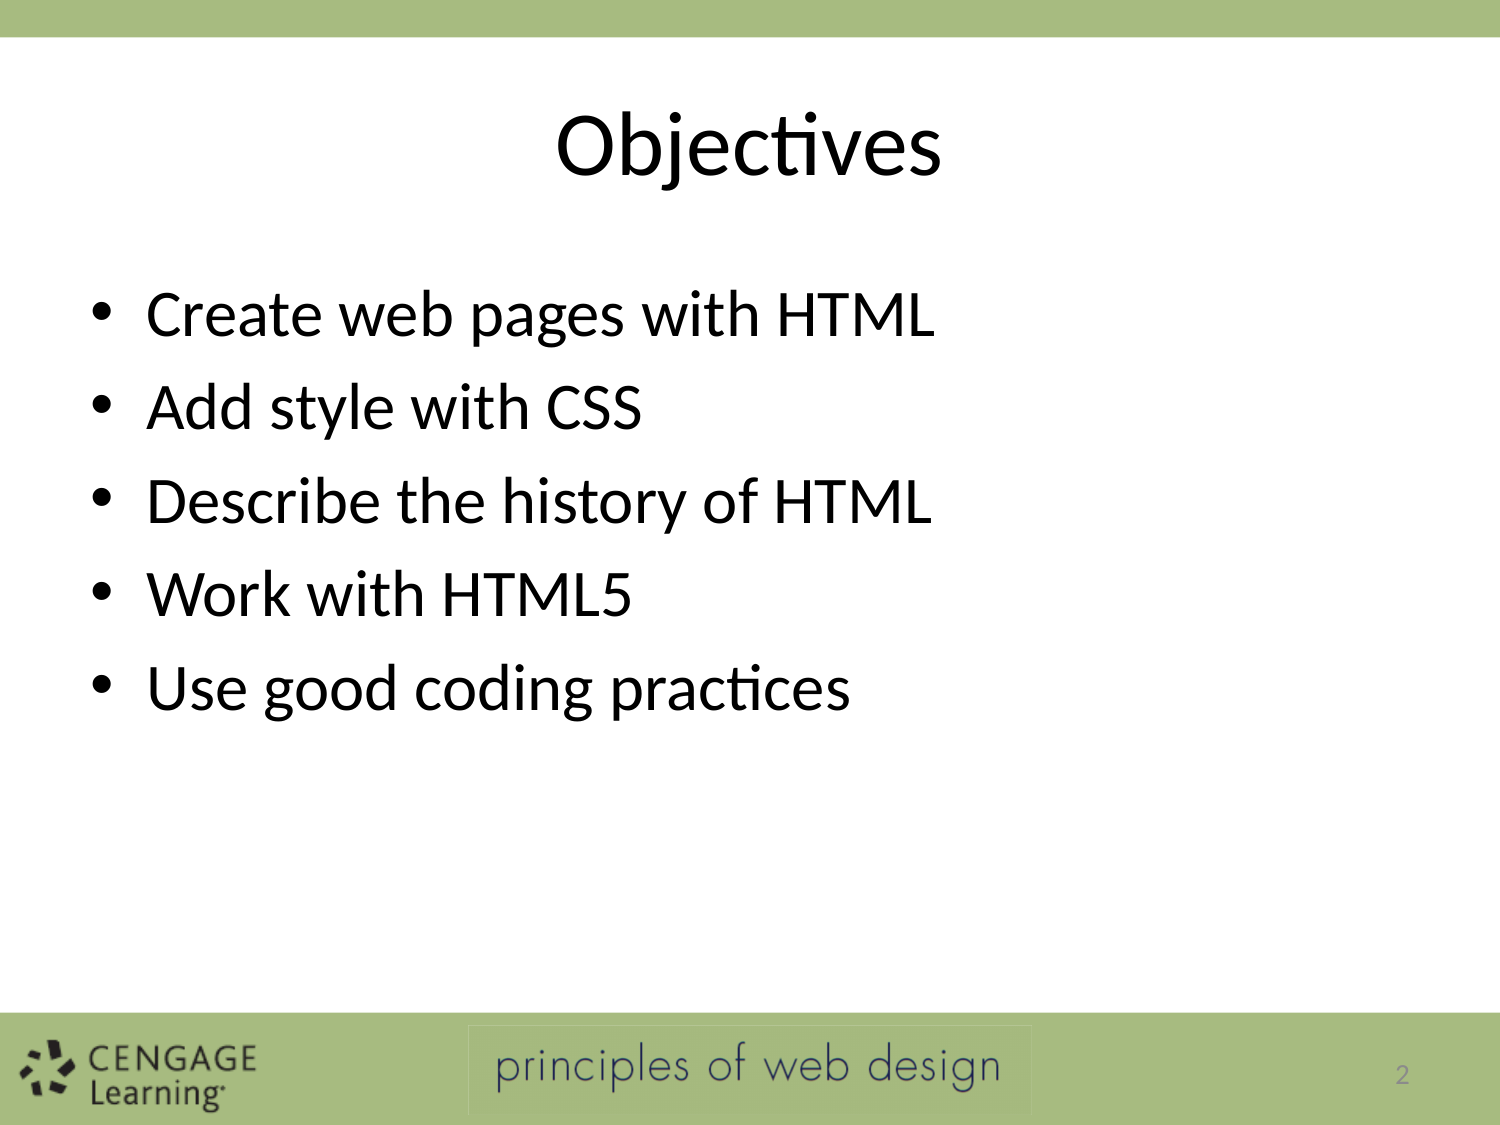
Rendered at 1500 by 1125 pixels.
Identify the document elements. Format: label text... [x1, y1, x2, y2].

slide_number 2 [1074, 1042, 1425, 1103]
picture [0, 1023, 290, 1125]
list Create web pages with HTML Add style with CSS Describe the history of HTML Work with HTML5 Use good coding practices [75, 262, 1425, 1005]
picture [469, 1026, 1031, 1115]
title Objectives [75, 45, 1425, 233]
